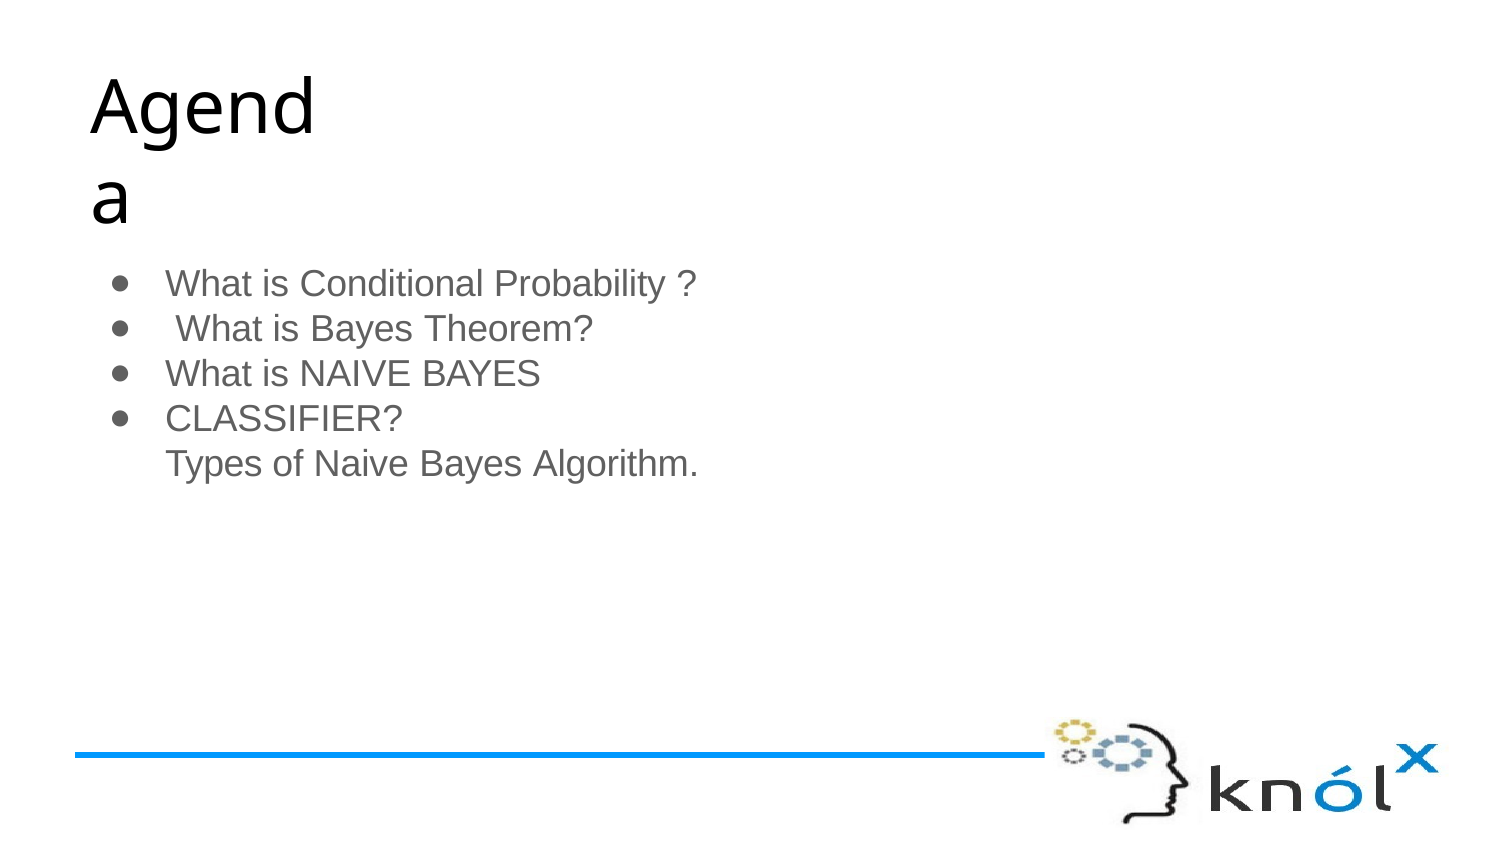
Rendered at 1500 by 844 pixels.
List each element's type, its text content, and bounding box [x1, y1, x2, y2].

title Agenda [87, 56, 351, 239]
text_box ● ● ● ● [106, 254, 134, 437]
text_box What is Conditional Probability ? What is Bayes Theorem? What is NAIVE BAYES CLASSIFIER? Types of Naive Bayes Algorithm. [162, 256, 798, 484]
picture [1044, 717, 1449, 830]
